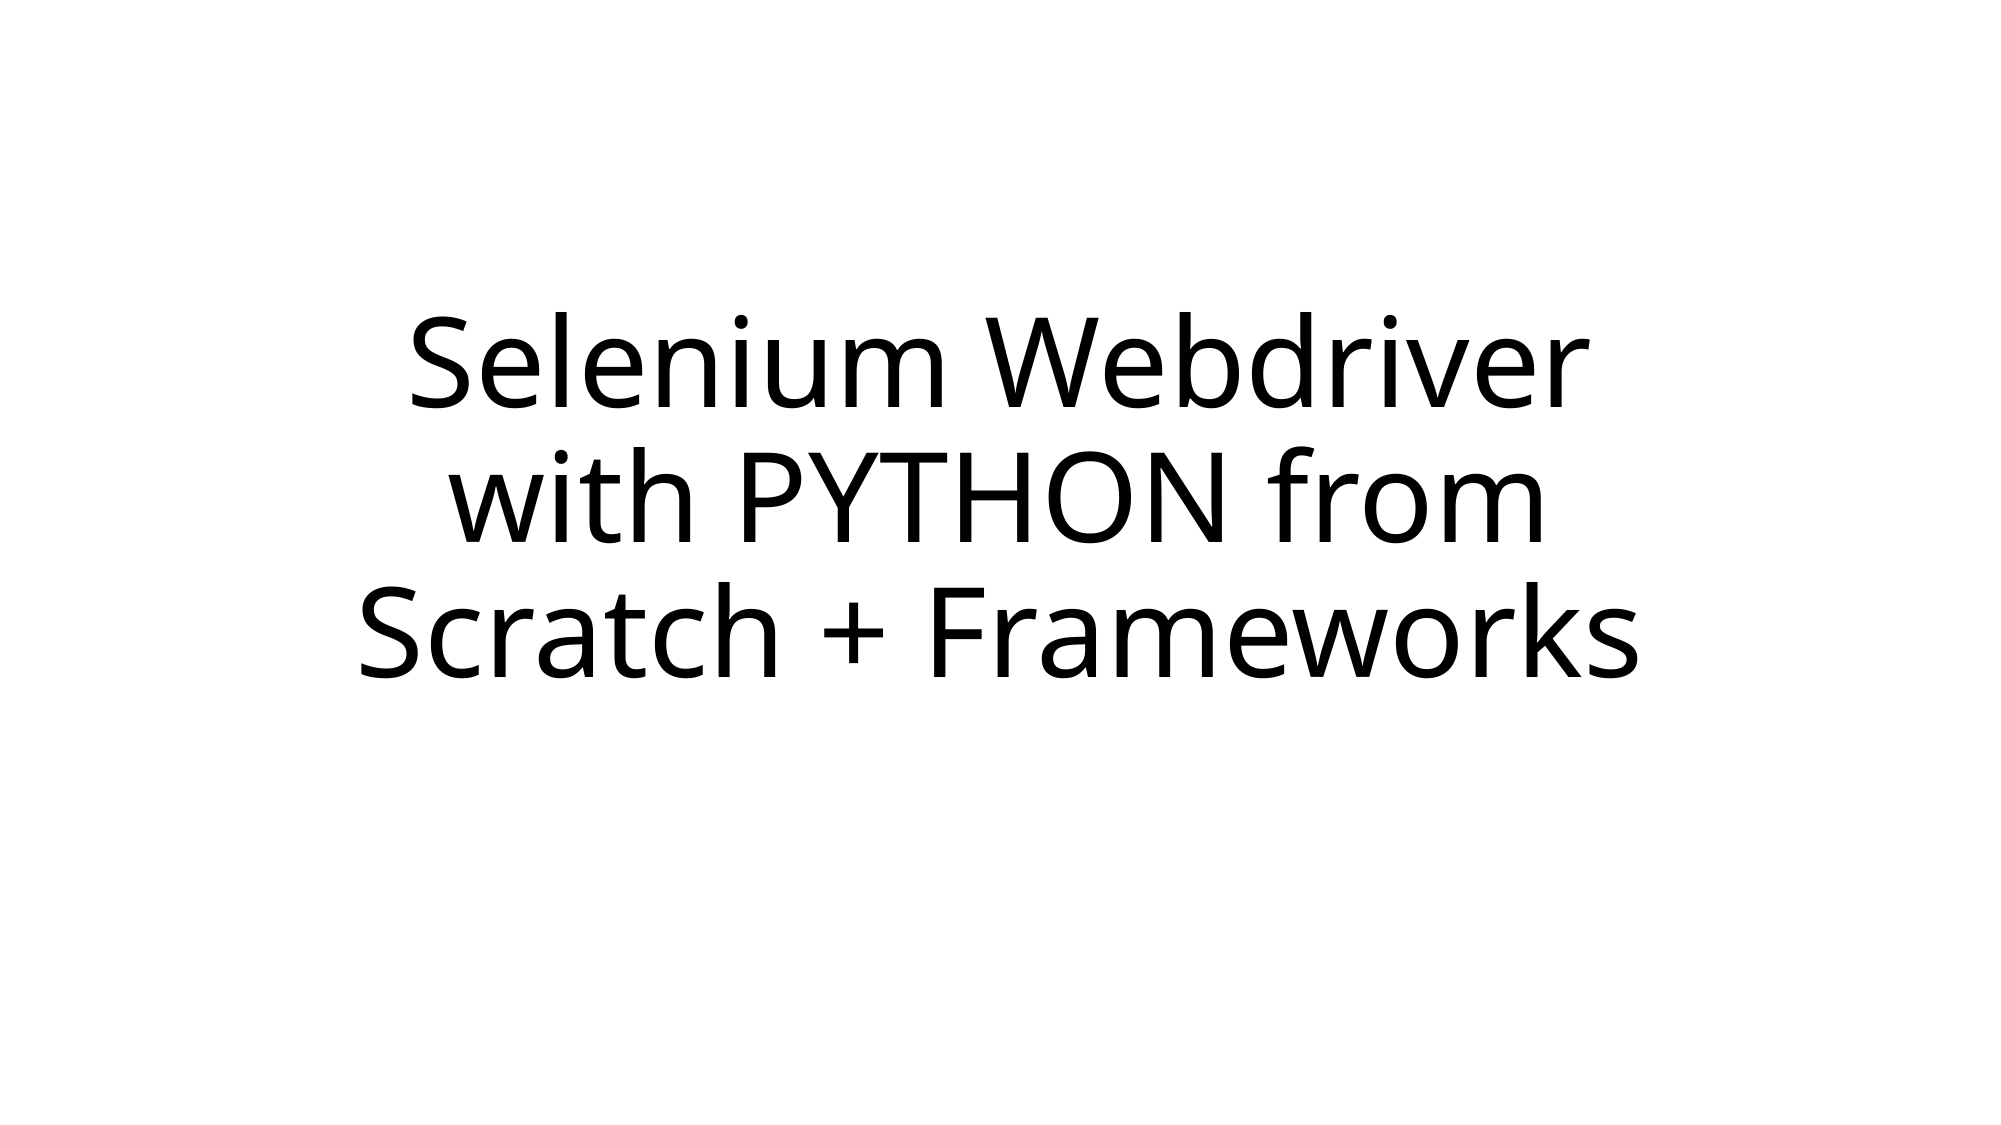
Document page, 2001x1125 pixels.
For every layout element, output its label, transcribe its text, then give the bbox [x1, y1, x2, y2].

title Selenium Webdriver with PYTHON from Scratch + Frameworks [249, 52, 1750, 713]
